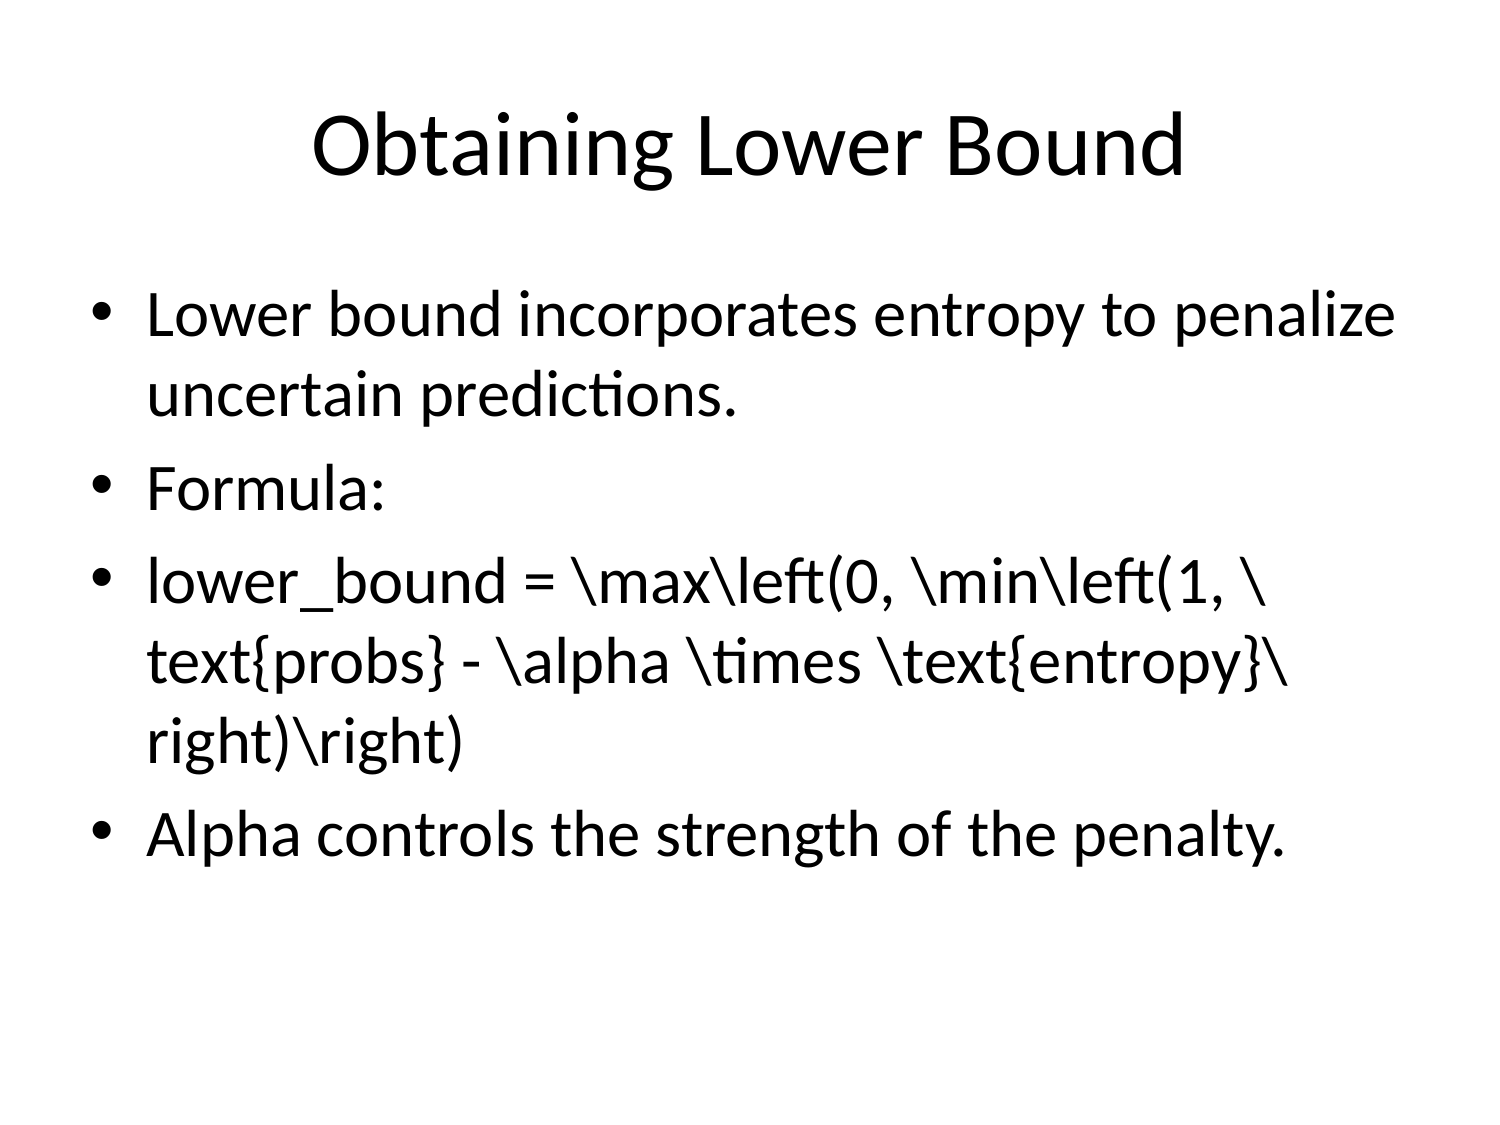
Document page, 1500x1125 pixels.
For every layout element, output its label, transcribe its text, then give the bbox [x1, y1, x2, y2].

list Lower bound incorporates entropy to penalize uncertain predictions. Formula: lower_bound = \max\left(0, \min\left(1, \text{probs} - \alpha \times \text{entropy}\right)\right) Alpha controls the strength of the penalty. [75, 262, 1425, 1005]
title Obtaining Lower Bound [75, 45, 1425, 233]
